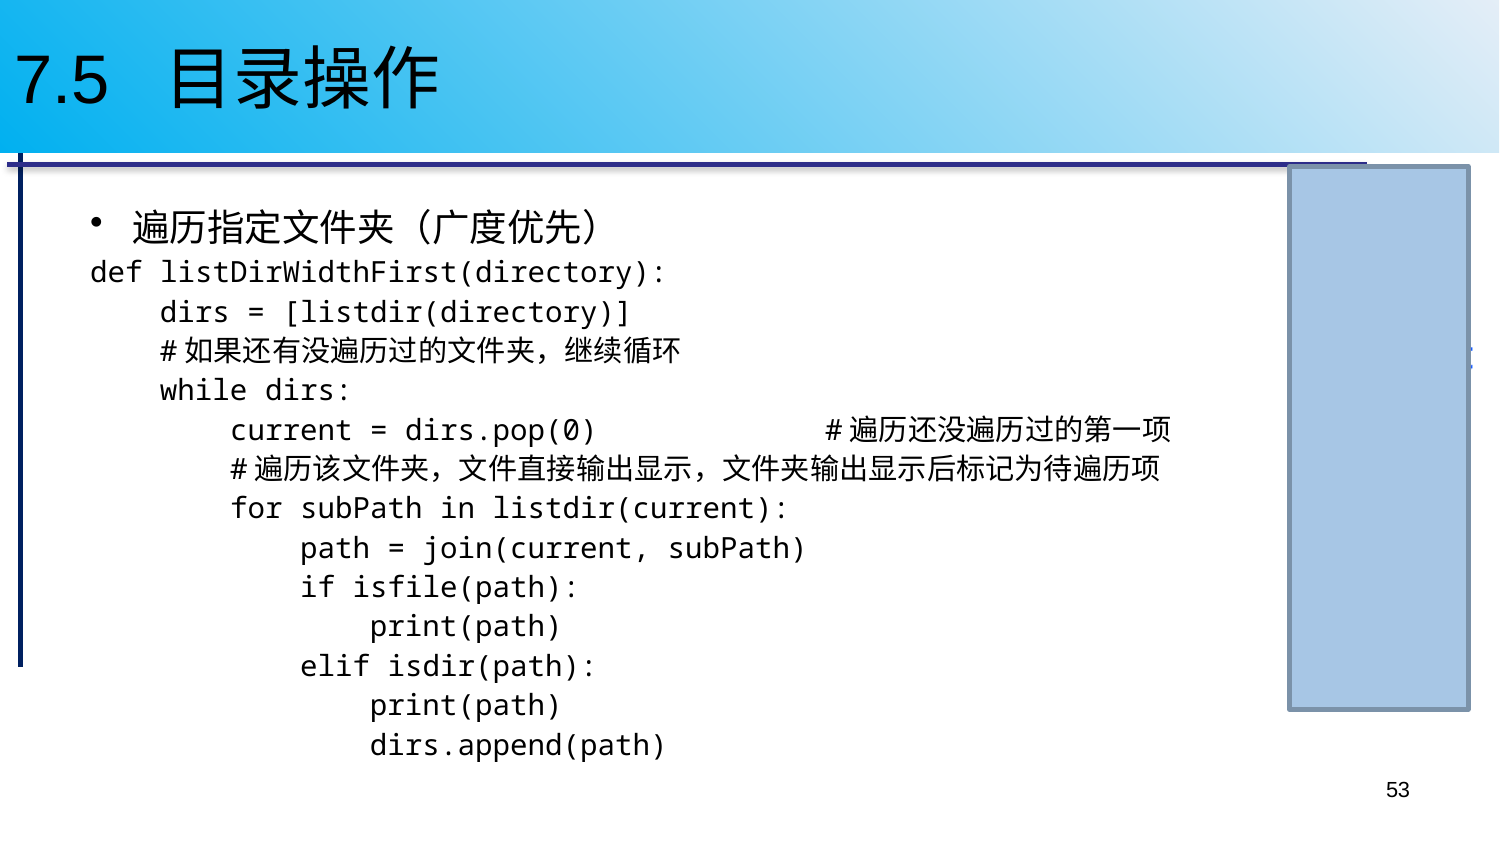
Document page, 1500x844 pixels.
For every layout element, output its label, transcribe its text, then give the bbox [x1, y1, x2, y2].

slide_number 53 [1074, 768, 1426, 828]
picture [1289, 166, 1486, 654]
text_box [1287, 660, 1471, 712]
list 遍历指定文件夹（广度优先） def listDirWidthFirst(directory): dirs = [listdir(directory)] #如果还有没遍历过的文件夹，继续循环 while dirs: current = dirs.pop(0) #遍历还没遍历过的第一项 #遍历该文件夹，文件直接输出显示，文件夹输出显示后标记为待遍历项 for subPath in listdir(current): path = join(current, subPath) if isfile(path): print(path) elif isdir(path): print(path) dirs.append(path) [74, 196, 1459, 755]
title 7.5 目录操作 [0, 0, 1500, 153]
